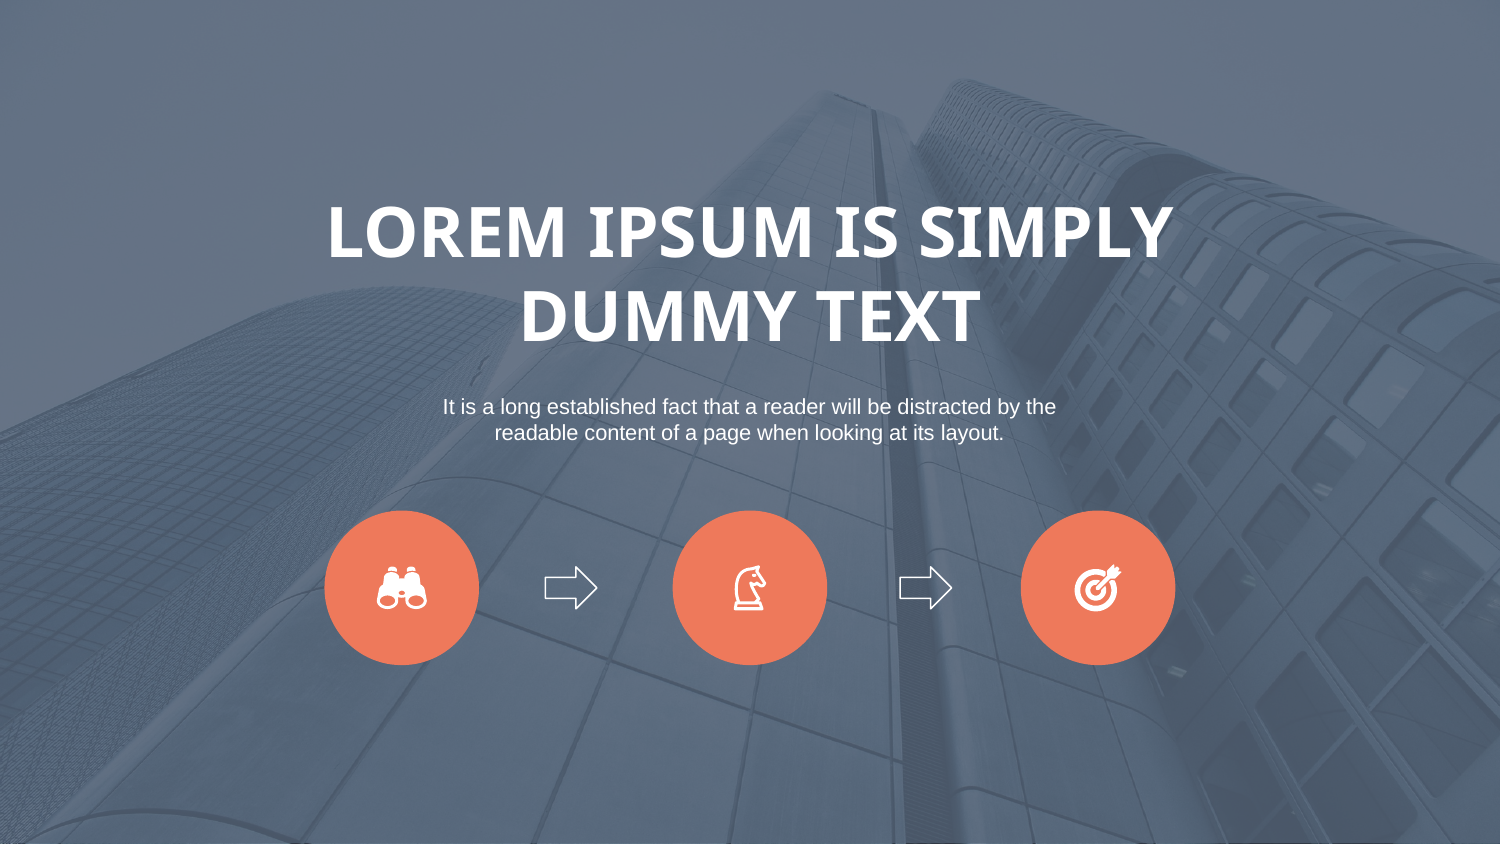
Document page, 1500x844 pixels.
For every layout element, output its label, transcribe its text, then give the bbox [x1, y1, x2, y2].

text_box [1074, 564, 1122, 612]
text_box LOREM IPSUM IS SIMPLY DUMMY TEXT [288, 172, 1212, 379]
text_box [1020, 510, 1176, 666]
text_box [672, 510, 828, 666]
text_box [0, 0, 1500, 844]
text_box [324, 510, 480, 666]
text_box [545, 566, 597, 609]
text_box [376, 566, 427, 610]
text_box [900, 566, 952, 609]
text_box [733, 565, 767, 611]
text_box It is a long established fact that a reader will be distracted by the readable content of a page when looking at its layout. [420, 379, 1080, 467]
